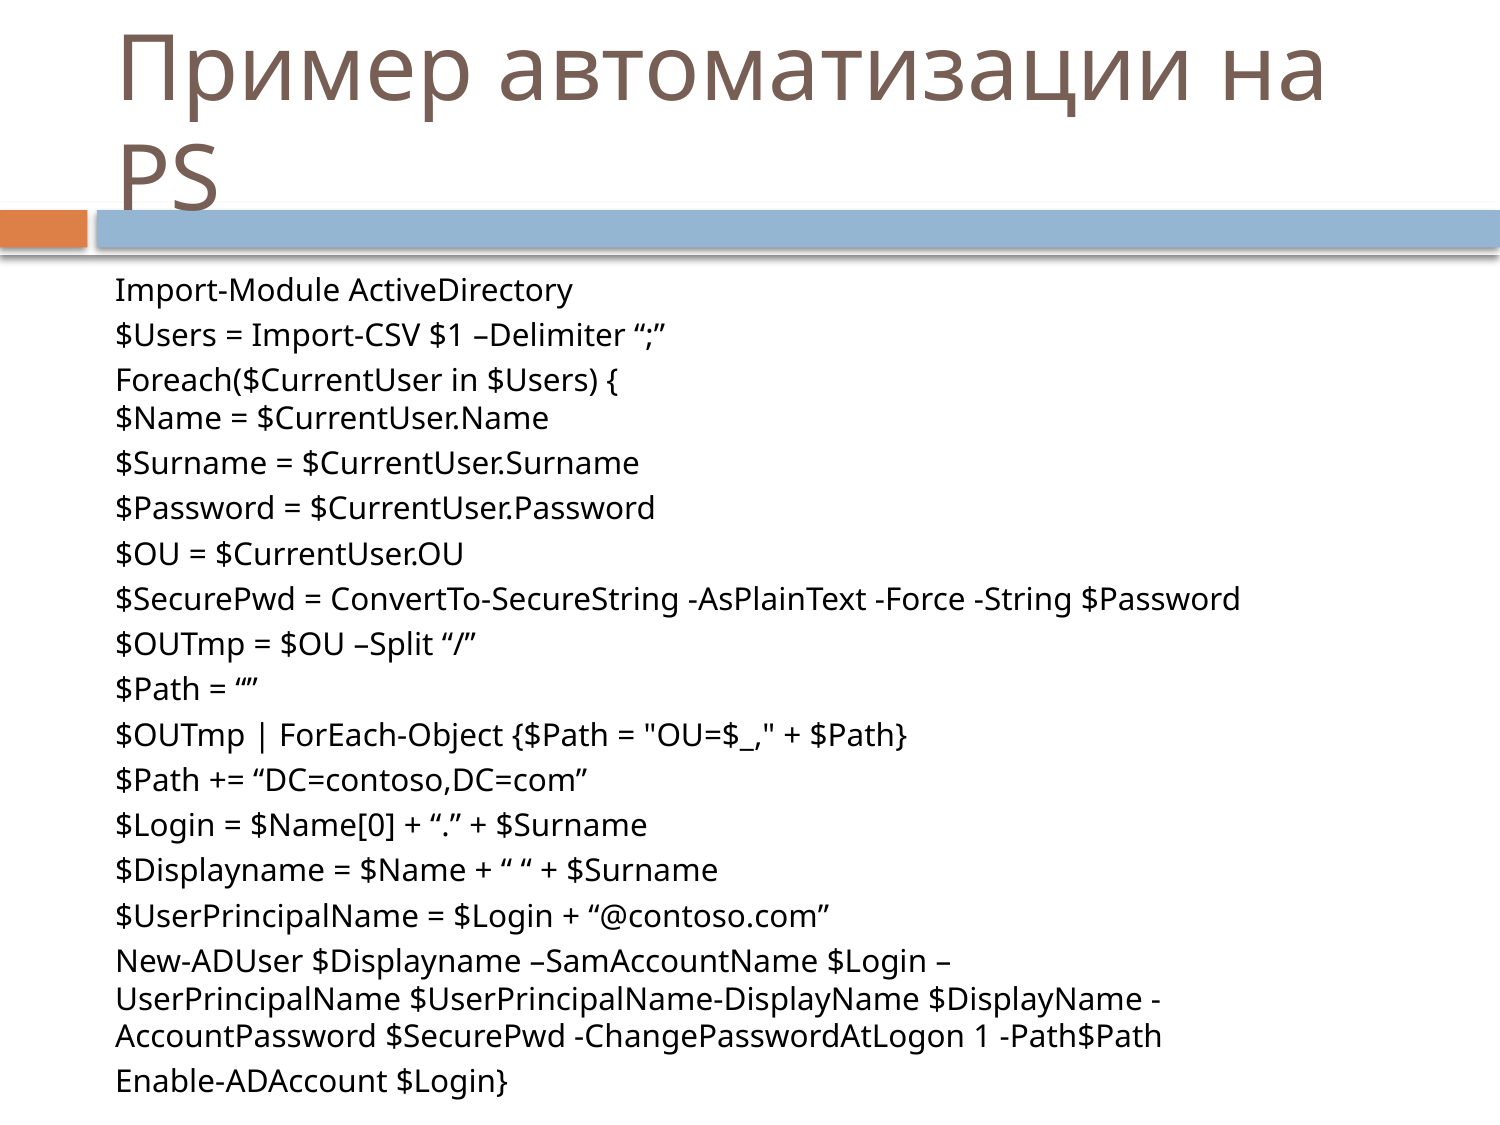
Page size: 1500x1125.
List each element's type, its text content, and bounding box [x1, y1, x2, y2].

list Import-Module ActiveDirectory $Users = Import-CSV $1 –Delimiter “;” Foreach($CurrentUser in $Users) { $Name = $CurrentUser.Name $Surname = $CurrentUser.Surname $Password = $CurrentUser.Password $OU = $CurrentUser.OU $SecurePwd = ConvertTo-SecureString -AsPlainText -Force -String $Password $OUTmp = $OU –Split “/” $Path = “” $OUTmp | ForEach-Object {$Path = "OU=$_," + $Path} $Path += “DC=contoso,DC=com” $Login = $Name[0] + “.” + $Surname $Displayname = $Name + “ “ + $Surname $UserPrincipalName = $Login + “@contoso.com” New-ADUser $Displayname –SamAccountName $Login –UserPrincipalName $UserPrincipalName-DisplayName $DisplayName -AccountPassword $SecurePwd -ChangePasswordAtLogon 1 -Path$Path Enable-ADAccount $Login} [100, 262, 1438, 1113]
title Пример автоматизации на PS [100, 37, 1438, 200]
